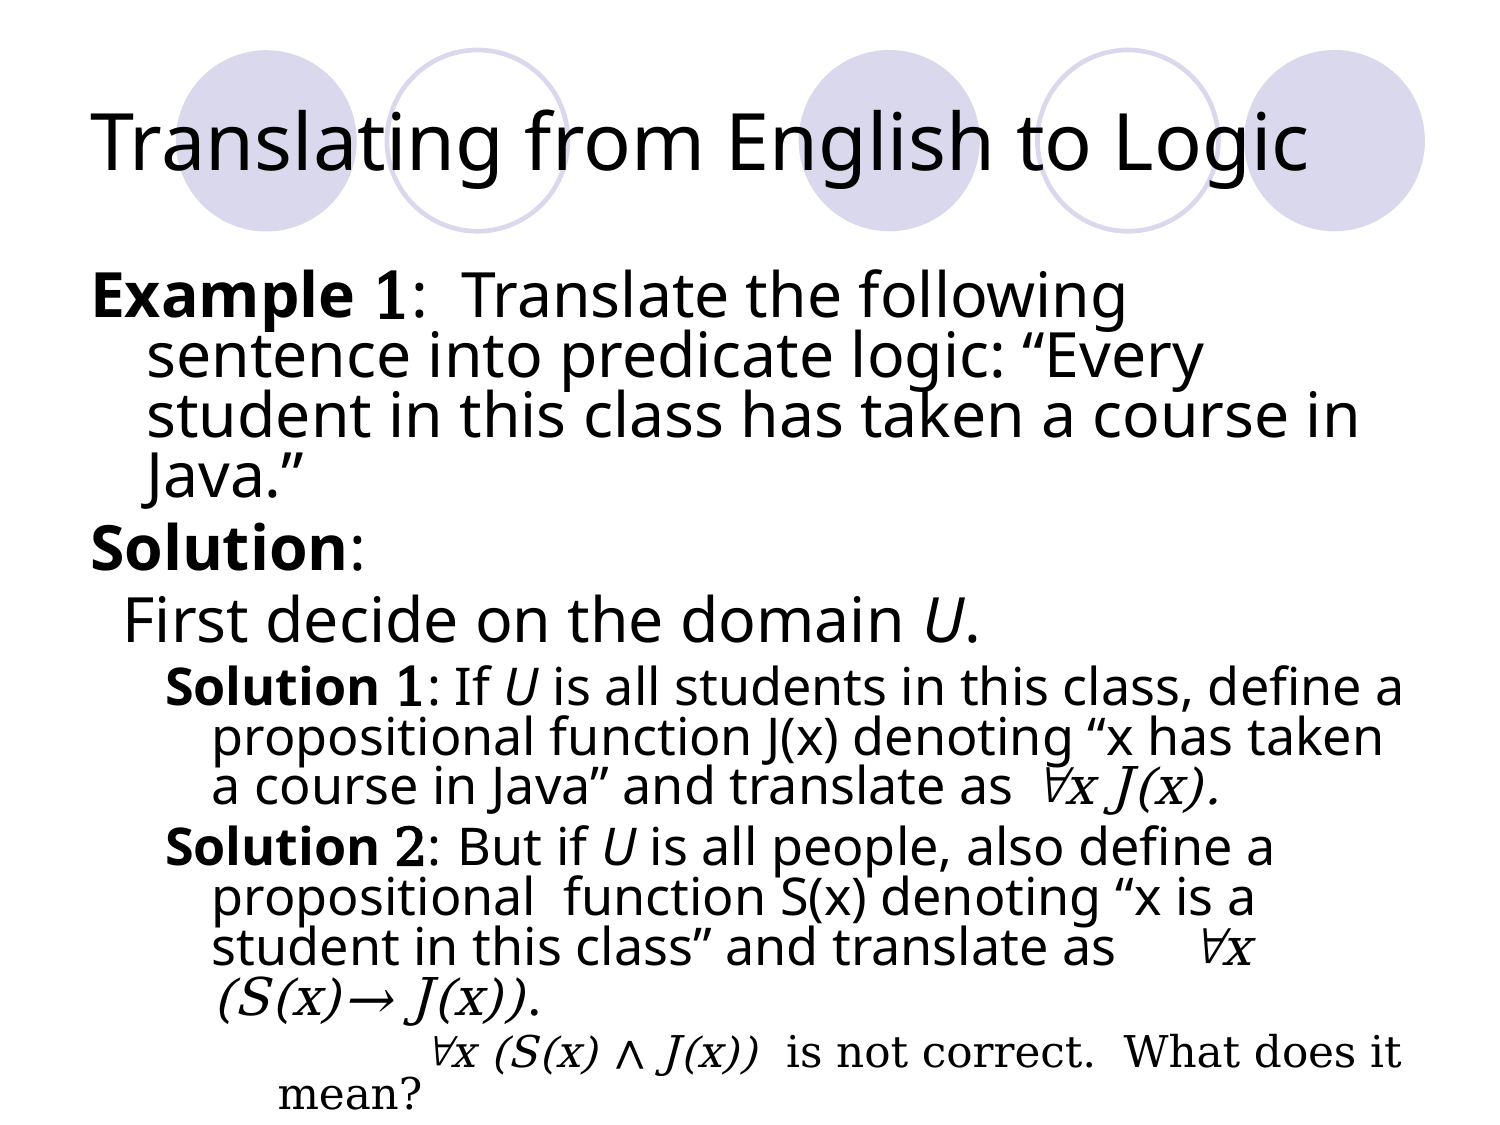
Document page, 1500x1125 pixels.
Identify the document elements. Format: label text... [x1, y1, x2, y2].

list Example 1: Translate the following sentence into predicate logic: “Every student in this class has taken a course in Java.” Solution: First decide on the domain U. Solution 1: If U is all students in this class, define a propositional function J(x) denoting “x has taken a course in Java” and translate as x J(x). Solution 2: But if U is all people, also define a propositional function S(x) denoting “x is a student in this class” and translate as x (S(x)→ J(x)). x (S(x) ∧ J(x)) is not correct. What does it mean? [75, 262, 1425, 1006]
title Translating from English to Logic [75, 45, 1425, 233]
